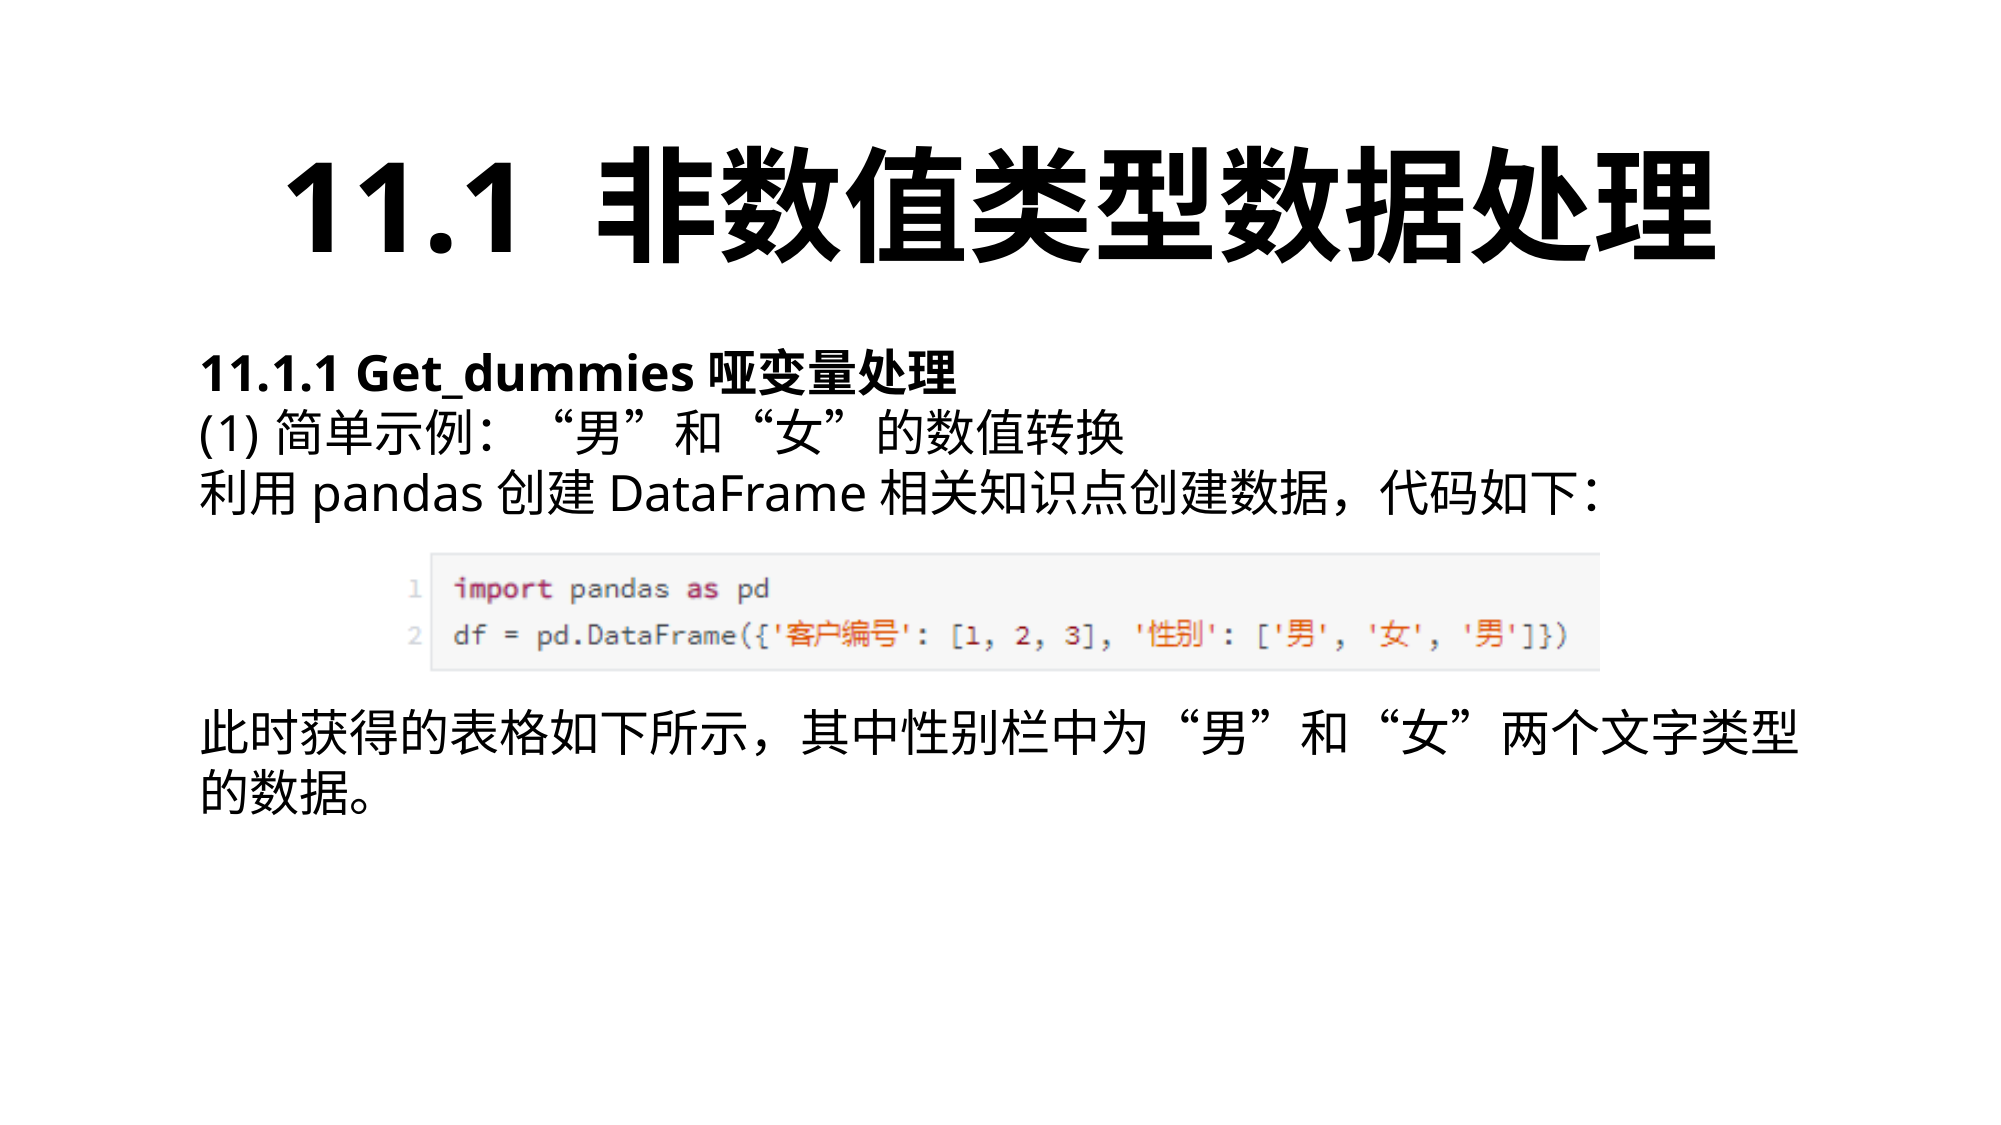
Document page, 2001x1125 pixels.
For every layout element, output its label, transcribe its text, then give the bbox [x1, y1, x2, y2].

text_box 11.1.1 Get_dummies哑变量处理 简单示例：“男”和“女”的数值转换 利用pandas创建DataFrame相关知识点创建数据，代码如下： 此时获得的表格如下所示，其中性别栏中为“男”和“女”两个文字类型的数据。 [185, 334, 1815, 830]
text_box 11.1 非数值类型数据处理 [266, 119, 1734, 285]
picture [400, 549, 1600, 674]
